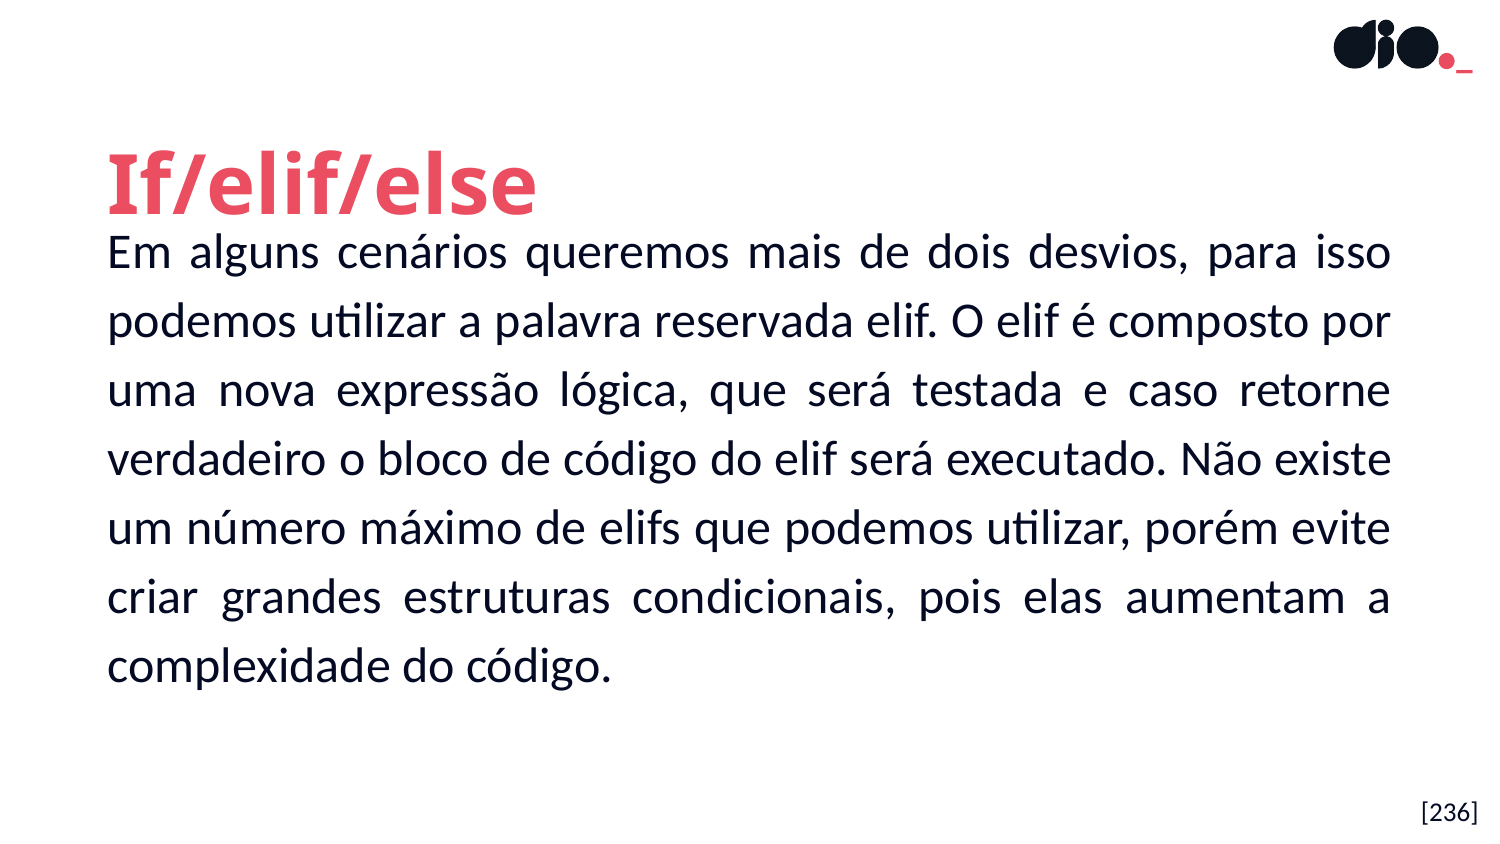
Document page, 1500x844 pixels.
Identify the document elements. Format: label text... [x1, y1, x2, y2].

text_box Em alguns cenários queremos mais de dois desvios, para isso podemos utilizar a palavra reservada elif. O elif é composto por uma nova expressão lógica, que será testada e caso retorne verdadeiro o bloco de código do elif será executado. Não existe um número máximo de elifs que podemos utilizar, porém evite criar grandes estruturas condicionais, pois elas aumentam a complexidade do código. [92, 243, 1408, 749]
picture [1333, 19, 1473, 74]
slide_number [236] [1403, 779, 1494, 844]
text_box If/elif/else [92, 104, 1408, 243]
